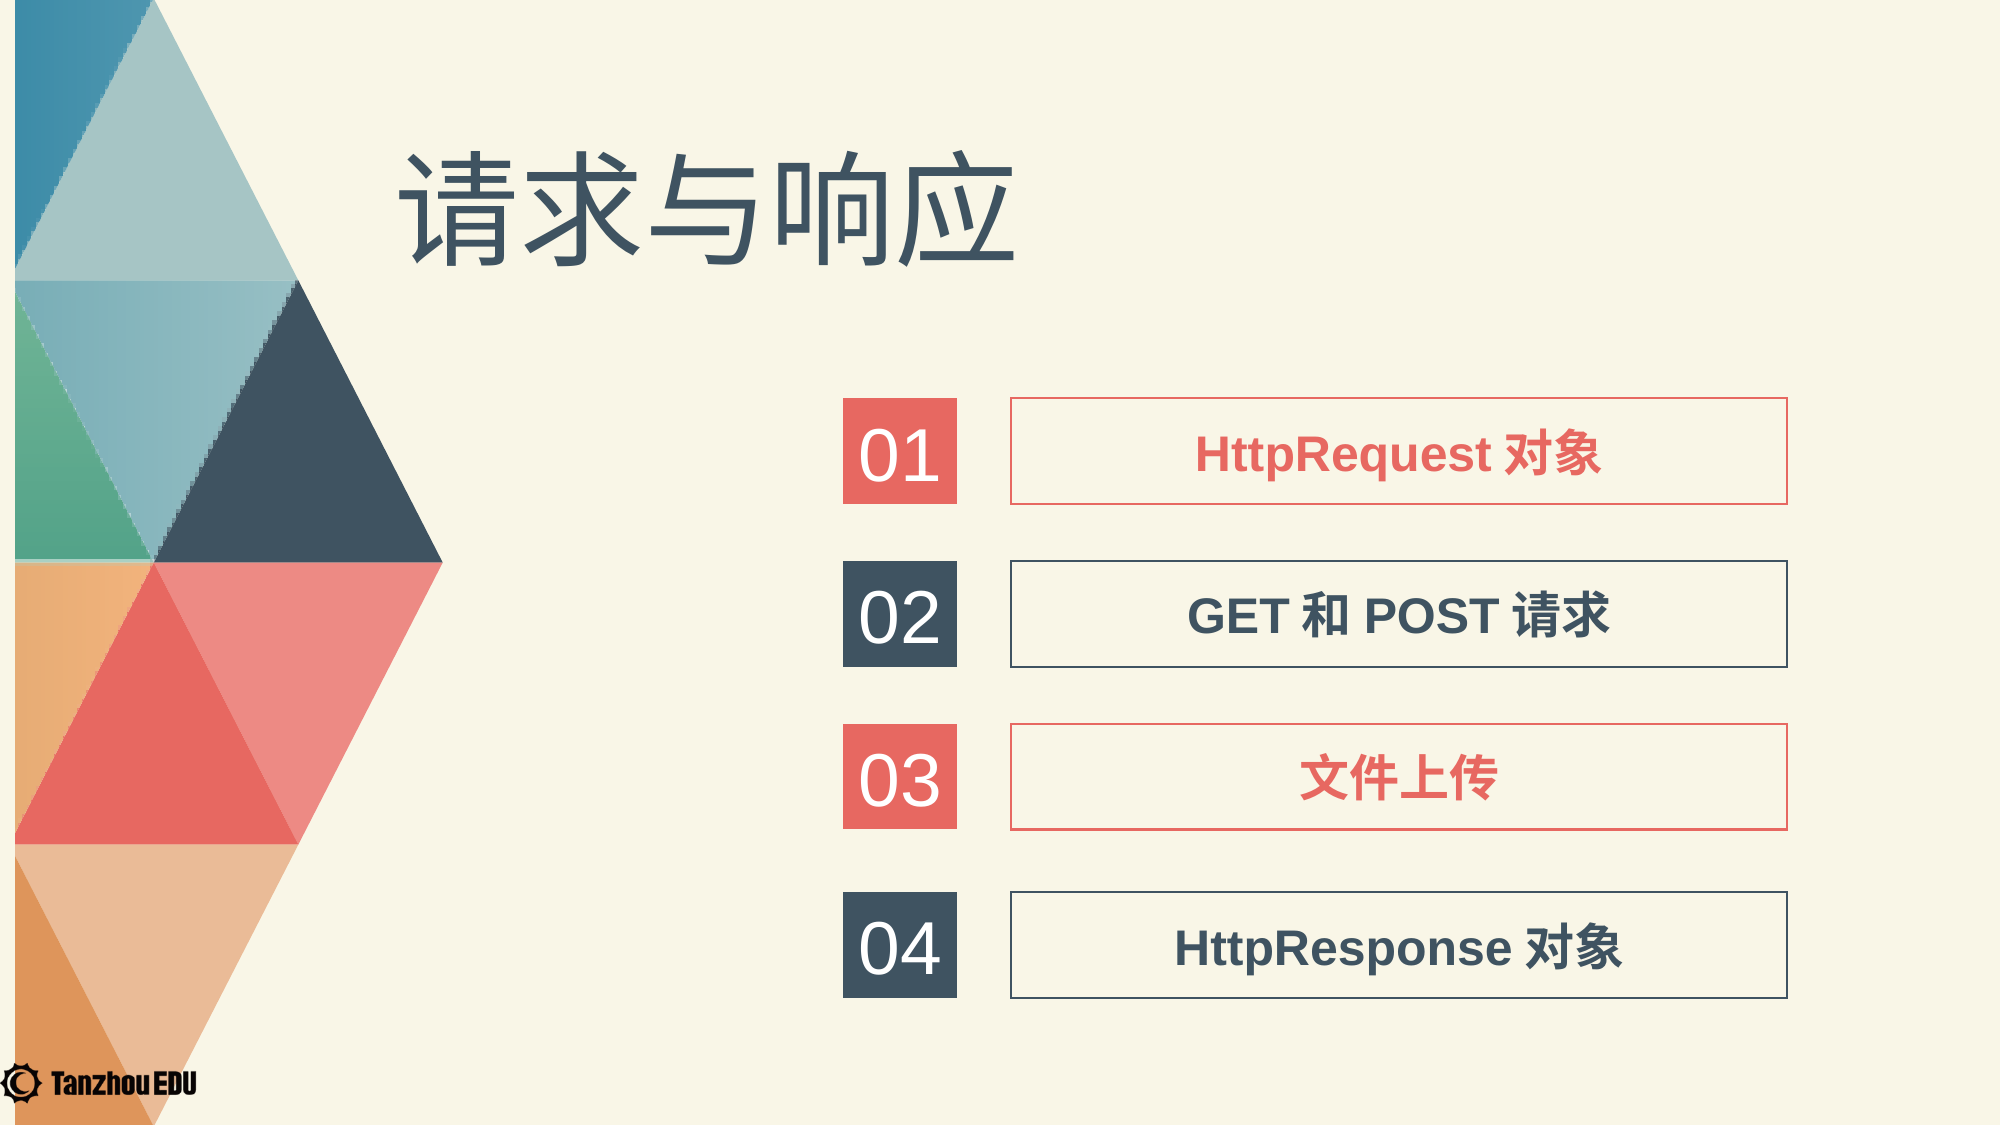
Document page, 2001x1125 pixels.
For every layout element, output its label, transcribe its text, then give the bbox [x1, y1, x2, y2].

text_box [843, 891, 1788, 998]
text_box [842, 560, 1788, 667]
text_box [842, 723, 1788, 830]
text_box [842, 398, 1788, 505]
text_box 请求与响应 [466, 123, 1035, 289]
picture [0, 0, 466, 1125]
